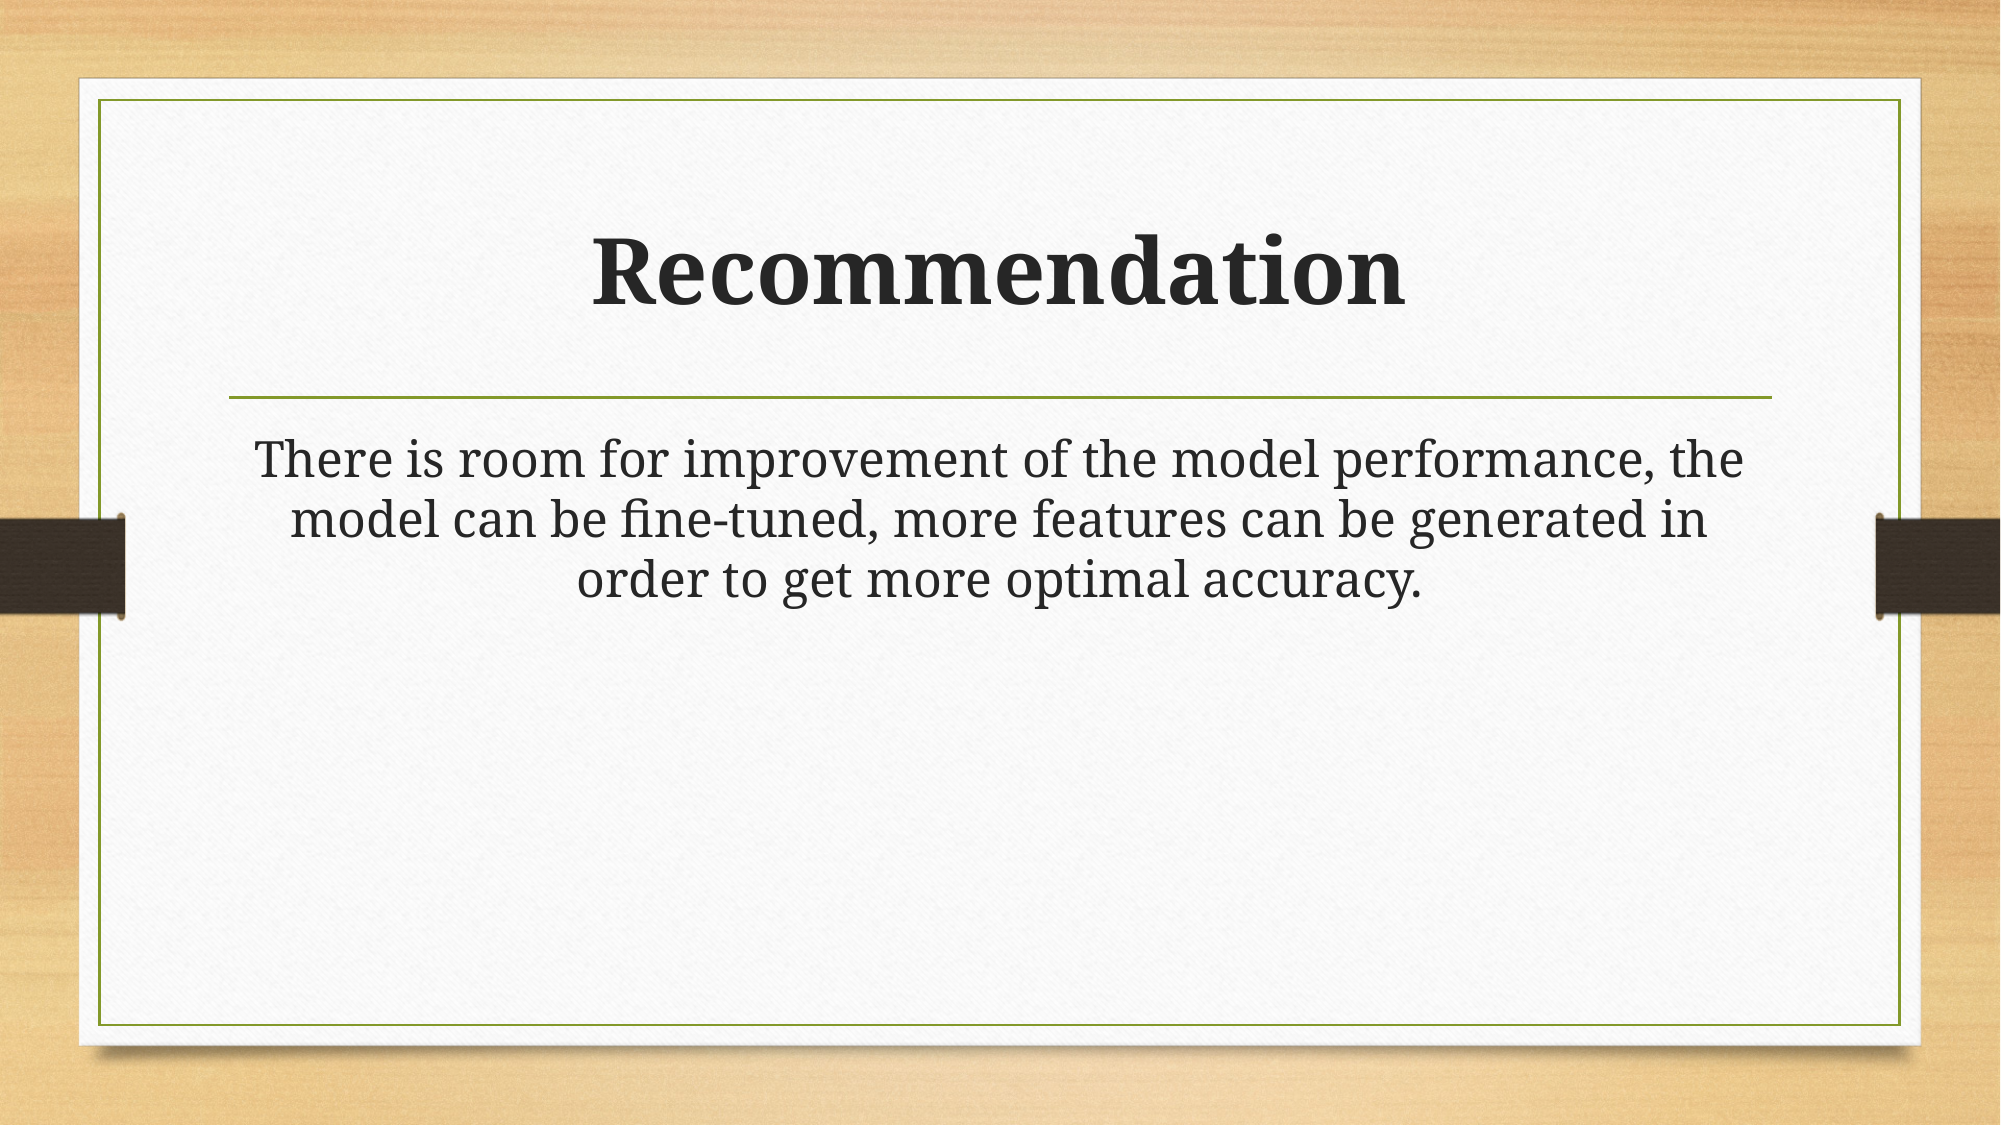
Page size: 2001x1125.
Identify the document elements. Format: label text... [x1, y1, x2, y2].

title Recommendation [212, 161, 1788, 375]
picture [0, 0, 2001, 1125]
list There is room for improvement of the model performance, the model can be fine-tuned, more features can be generated in order to get more optimal accuracy. [212, 419, 1788, 964]
